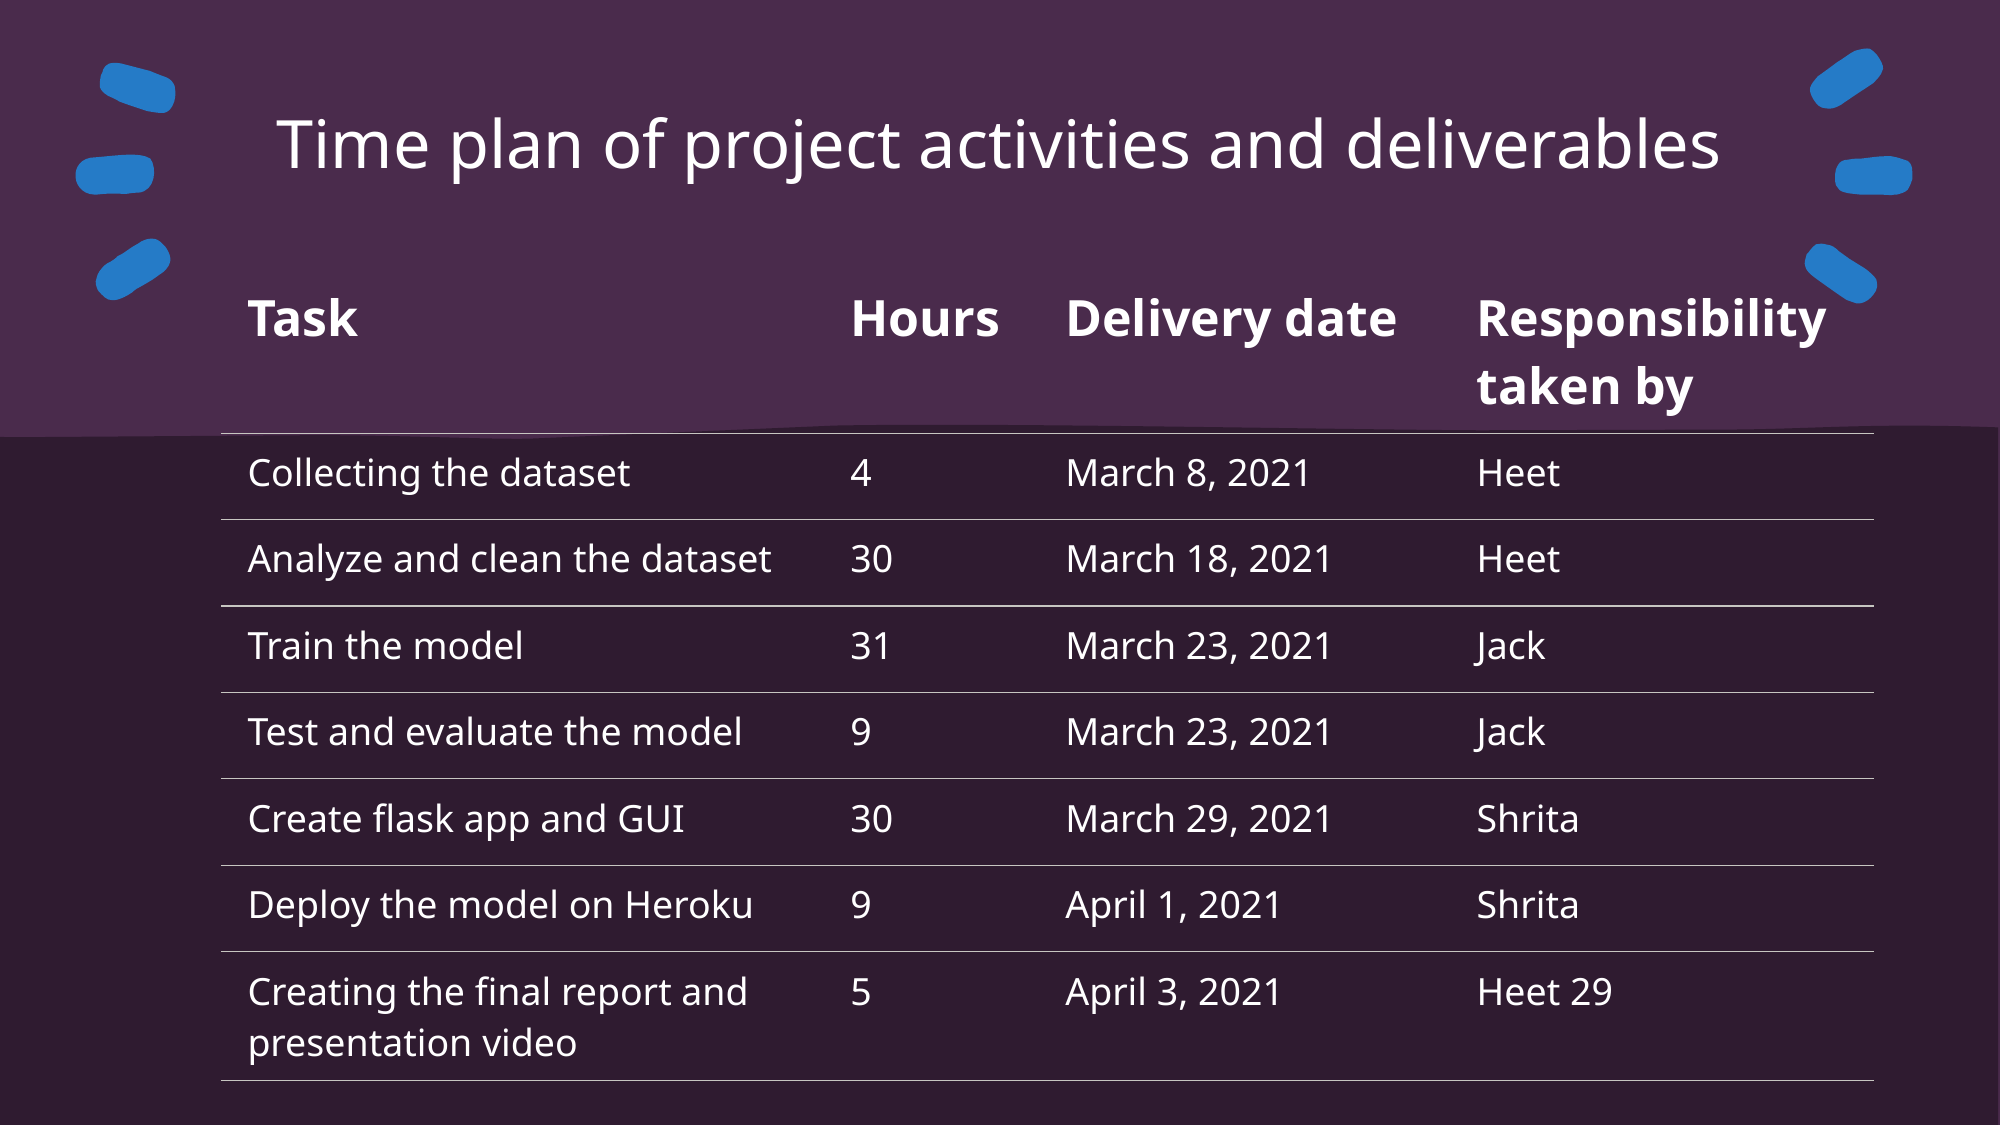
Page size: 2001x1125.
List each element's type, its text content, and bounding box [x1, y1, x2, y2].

table_cell March 18, 2021 [1039, 520, 1450, 605]
table_cell Deploy the model on Heroku [221, 866, 824, 951]
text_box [1808, 44, 1913, 308]
table_header Delivery date [1039, 270, 1450, 433]
table_cell 4 [824, 434, 1039, 519]
title Time plan of project activities and deliverables [275, 101, 1725, 214]
table_cell Shrita [1450, 866, 1874, 951]
table_cell 9 [824, 693, 1039, 778]
table_cell 9 [824, 866, 1039, 951]
table_cell March 23, 2021 [1039, 693, 1450, 778]
table_cell Shrita [1450, 779, 1874, 865]
table_cell Jack [1450, 693, 1874, 778]
table_cell Create flask app and GUI [221, 779, 824, 865]
table_cell April 1, 2021 [1039, 866, 1450, 951]
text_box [63, 66, 177, 305]
table_cell 30 [824, 779, 1039, 865]
text_box [0, 0, 2000, 436]
table_cell April 3, 2021 [1039, 952, 1450, 1080]
table_cell Creating the final report and presentation video [221, 952, 824, 1080]
table_cell Heet [1450, 434, 1874, 519]
table_header Responsibility taken by [1450, 270, 1874, 433]
table_cell 31 [824, 607, 1039, 692]
table_cell 30 [824, 520, 1039, 605]
table_cell Analyze and clean the dataset [221, 520, 824, 605]
text_box [0, 424, 2000, 1125]
table_cell 5 [824, 952, 1039, 1080]
table_cell Collecting the dataset [221, 434, 824, 519]
table_cell Heet [1450, 520, 1874, 605]
table_cell Heet 29 [1450, 952, 1874, 1080]
table_cell Jack [1450, 607, 1874, 692]
table_cell March 23, 2021 [1039, 607, 1450, 692]
table_cell Train the model [221, 607, 824, 692]
table_cell Test and evaluate the model [221, 693, 824, 778]
table_header Task [221, 270, 824, 433]
table_header Hours [824, 270, 1039, 433]
table_cell March 8, 2021 [1039, 434, 1450, 519]
table_cell March 29, 2021 [1039, 779, 1450, 865]
